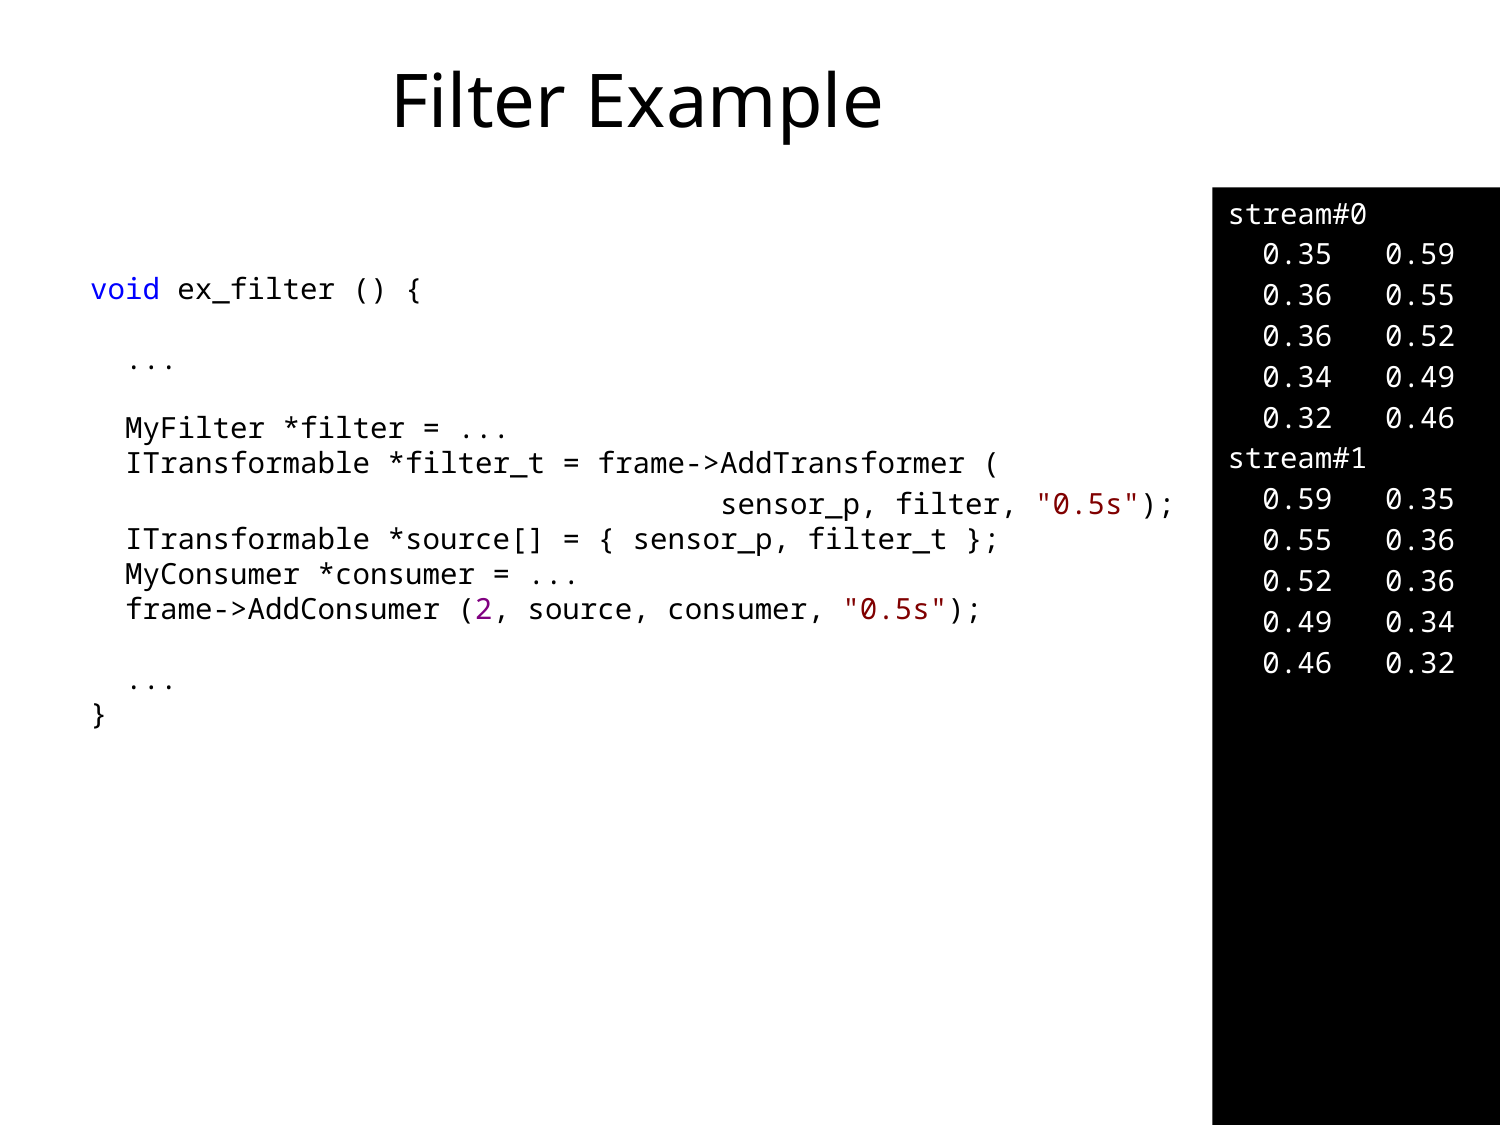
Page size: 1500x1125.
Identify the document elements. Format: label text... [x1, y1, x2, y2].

text_box stream#0 0.35 0.59 0.36 0.55 0.36 0.52 0.34 0.49 0.32 0.46 stream#1 0.59 0.35 0.55 0.36 0.52 0.36 0.49 0.34 0.46 0.32 [1212, 187, 1500, 1125]
list void ex_filter () { ... MyFilter *filter = ... ITransformable *filter_t = frame->AddTransformer ( sensor_p, filter, "0.5s"); ITransformable *source[] = { sensor_p, filter_t }; MyConsumer *consumer = ... frame->AddConsumer (2, source, consumer, "0.5s"); ... } [75, 262, 1212, 950]
title Filter Example [200, 45, 1075, 150]
